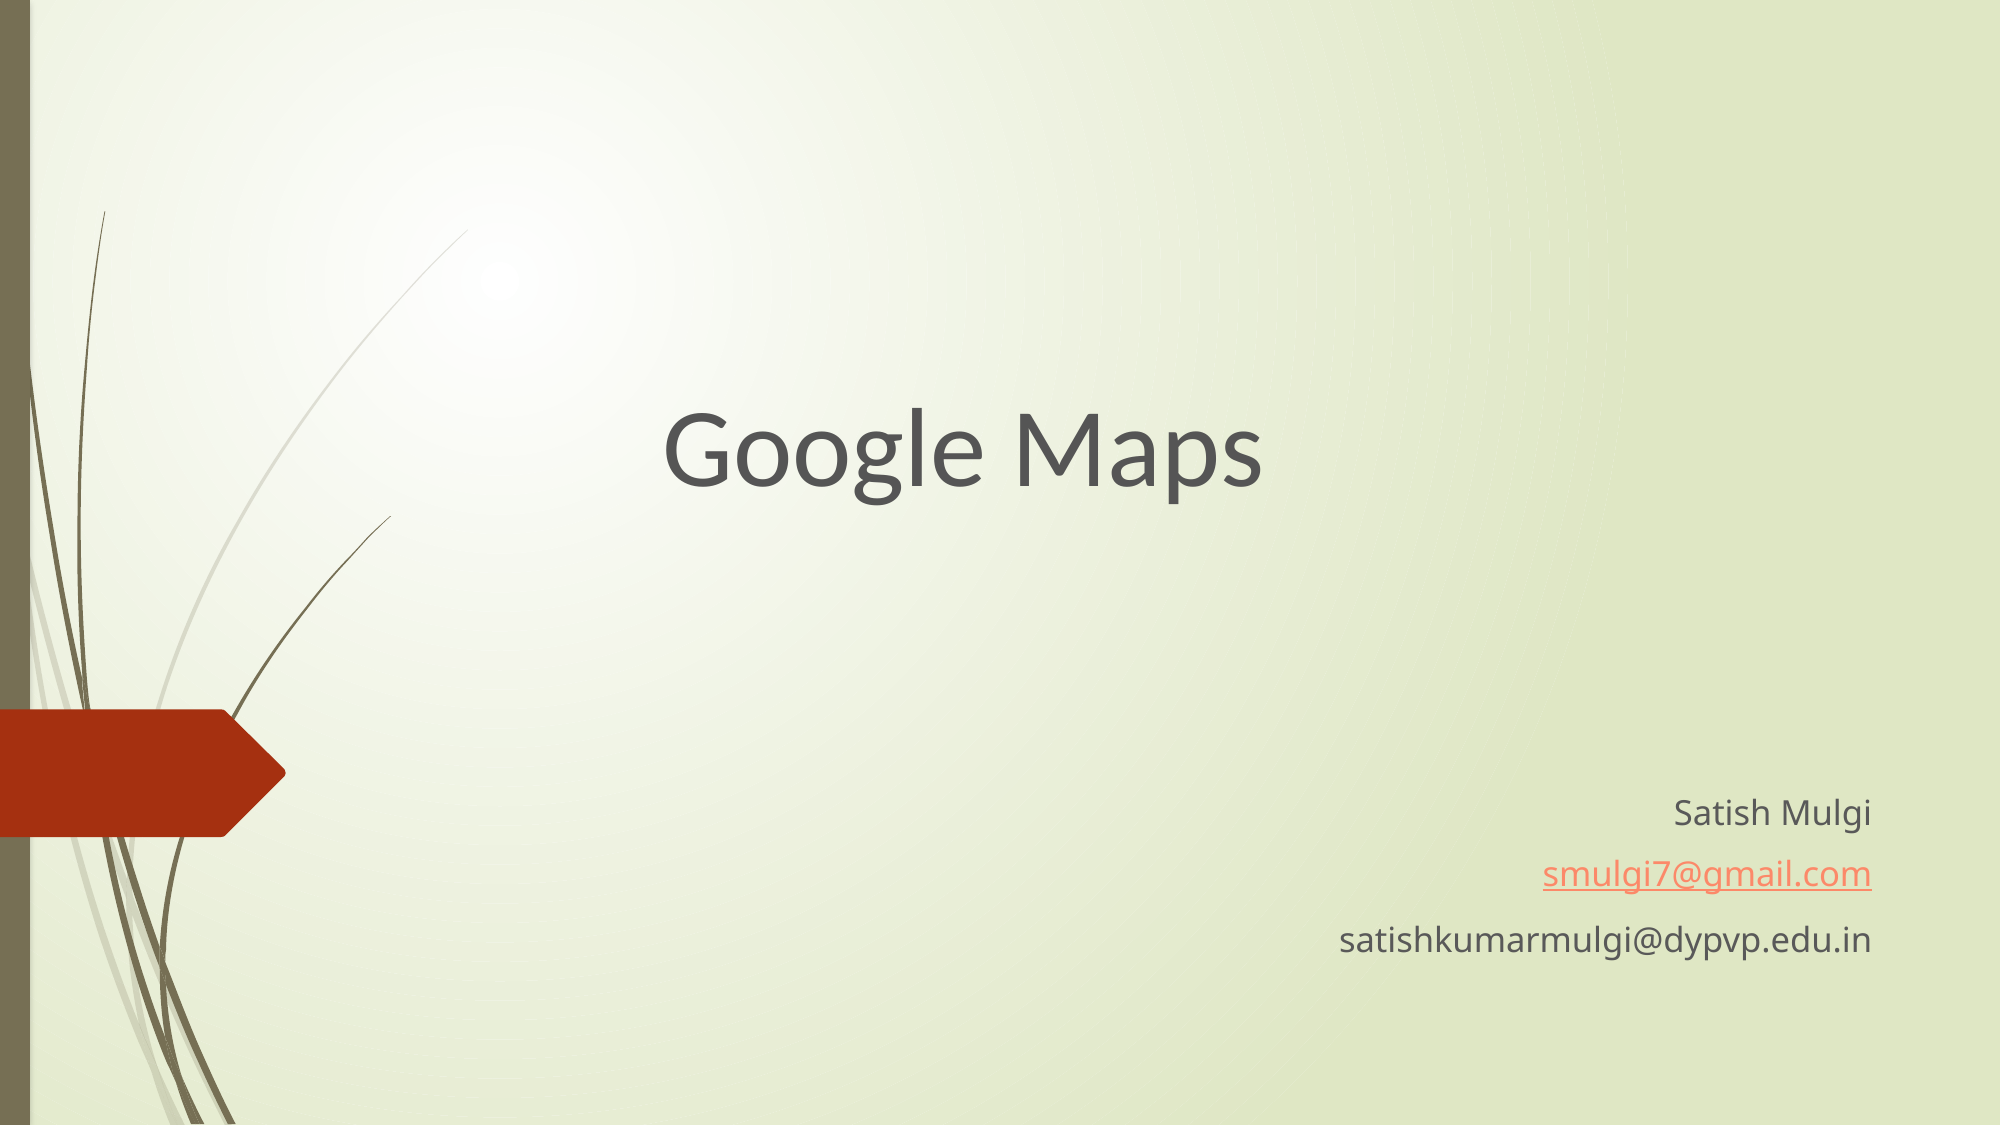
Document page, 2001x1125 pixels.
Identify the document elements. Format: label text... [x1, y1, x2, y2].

subtitle Satish Mulgi smulgi7@gmail.com satishkumarmulgi@dypvp.edu.in [424, 783, 1888, 969]
title Google Maps [245, 280, 1708, 652]
